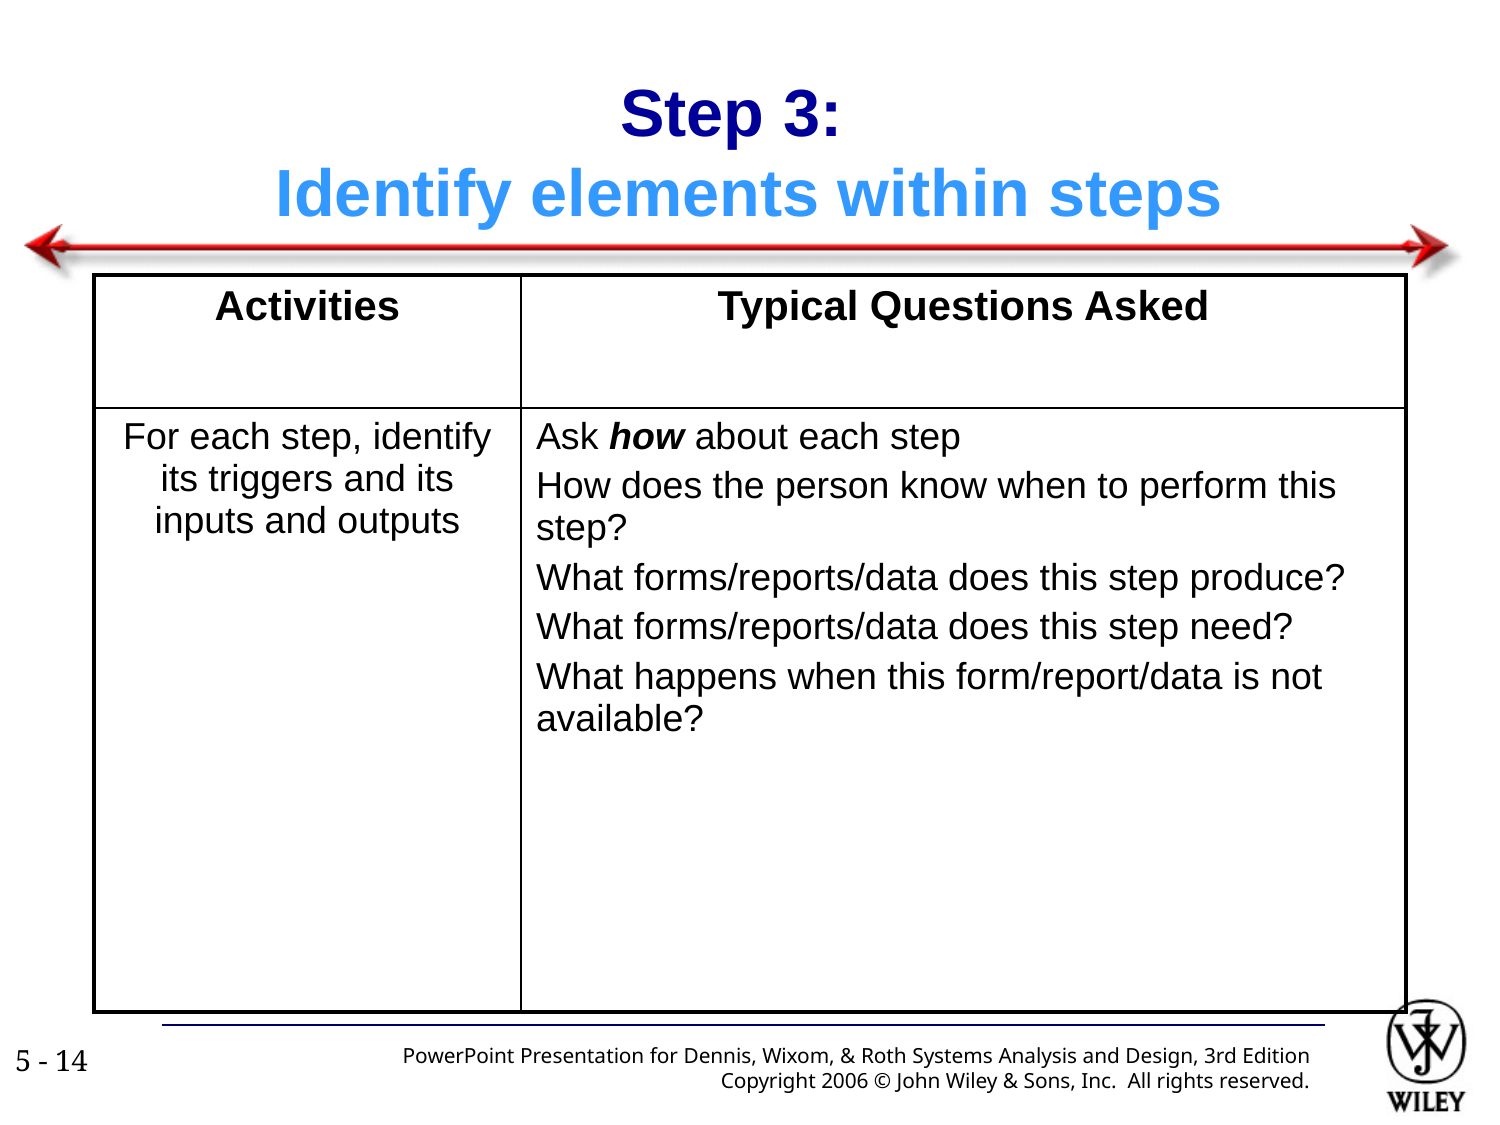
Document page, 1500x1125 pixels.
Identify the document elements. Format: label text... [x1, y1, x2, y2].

table_header Activities [96, 277, 520, 407]
picture [1381, 991, 1473, 1117]
table_cell For each step, identify its triggers and its inputs and outputs [96, 409, 520, 1010]
table_header Typical Questions Asked [522, 277, 1404, 407]
picture [24, 224, 1471, 291]
text_box PowerPoint Presentation for Dennis, Wixom, & Roth Systems Analysis and Design, 3rd Edition Copyright 2006 © John Wiley & Sons, Inc. All rights reserved. [287, 1024, 1325, 1100]
text_box 5 - ‹#› [0, 1049, 125, 1125]
table_cell Ask how about each step How does the person know when to perform this step? What forms/reports/data does this step produce? What forms/reports/data does this step need? What happens when this form/report/data is not available? [522, 409, 1404, 1010]
title Step 3: Identify elements within steps [93, 50, 1369, 238]
